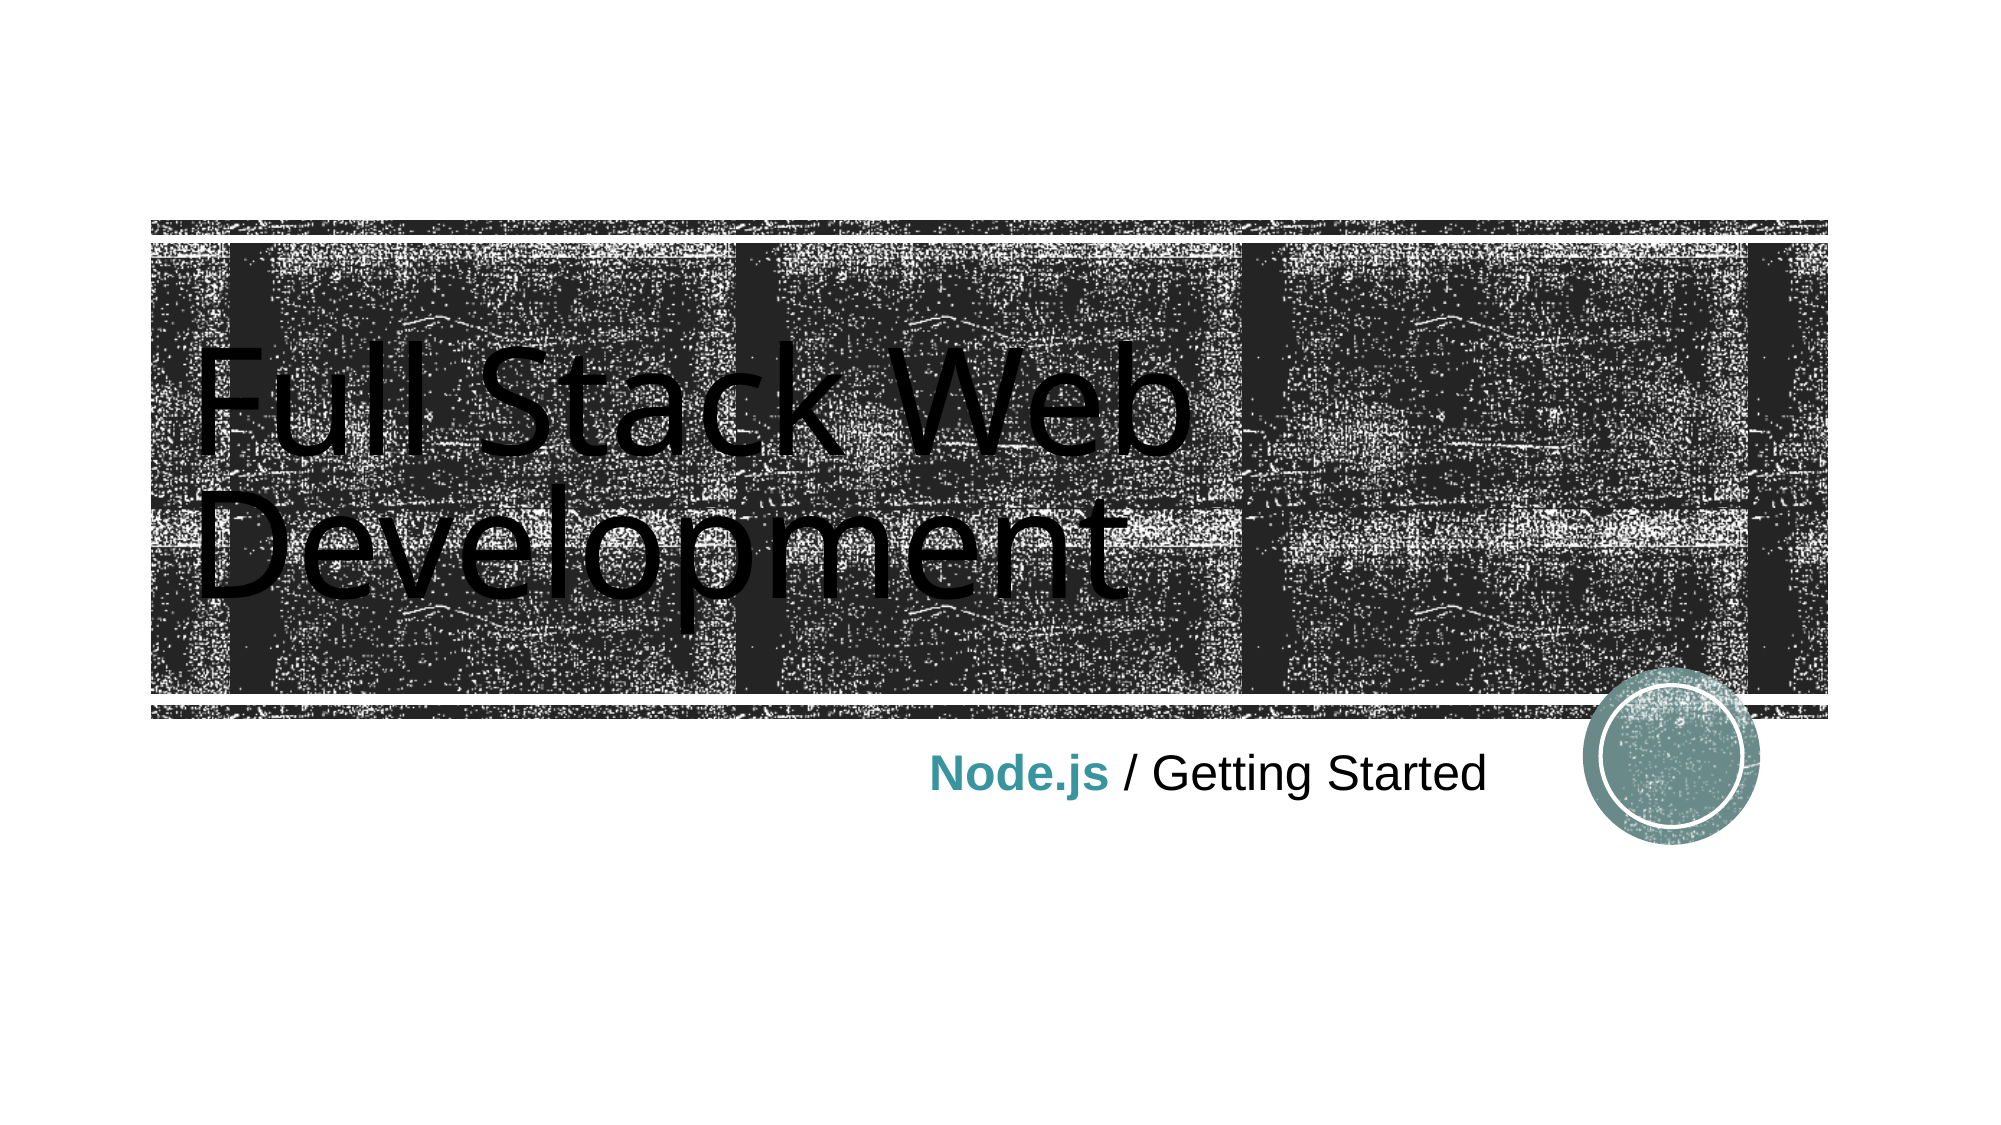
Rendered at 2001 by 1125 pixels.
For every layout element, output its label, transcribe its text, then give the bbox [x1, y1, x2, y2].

title Full Stack Web Development [172, 234, 1808, 733]
text_box Node.js / Getting Started [760, 732, 1629, 808]
